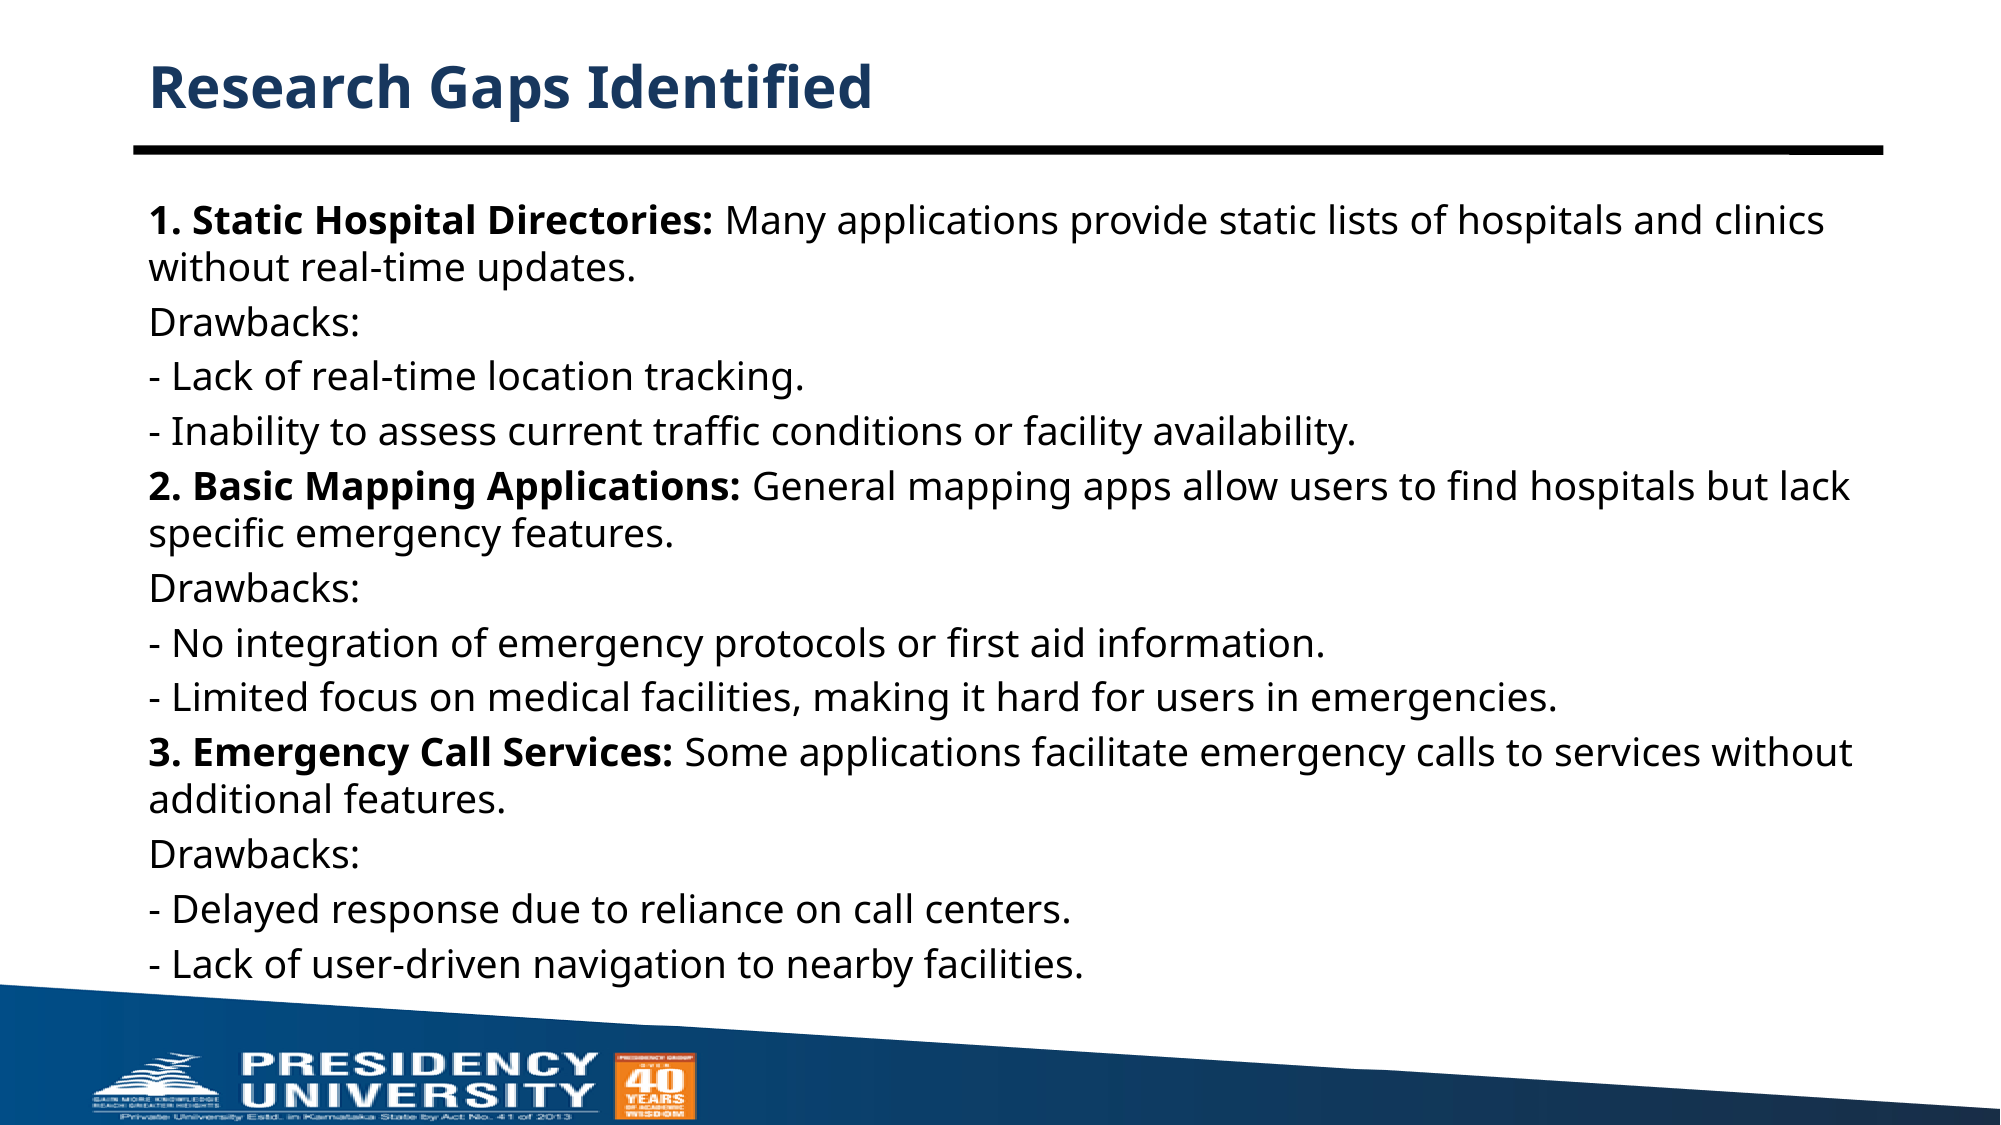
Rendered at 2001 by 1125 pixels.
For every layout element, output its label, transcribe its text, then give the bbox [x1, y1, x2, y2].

list 1. Static Hospital Directories: Many applications provide static lists of hospitals and clinics without real-time updates. Drawbacks: - Lack of real-time location tracking. - Inability to assess current traffic conditions or facility availability. 2. Basic Mapping Applications: General mapping apps allow users to find hospitals but lack specific emergency features. Drawbacks: - No integration of emergency protocols or first aid information. - Limited focus on medical facilities, making it hard for users in emergencies. 3. Emergency Call Services: Some applications facilitate emergency calls to services without additional features. Drawbacks: - Delayed response due to reliance on call centers. - Lack of user-driven navigation to nearby facilities. [133, 187, 1884, 1000]
title Research Gaps Identified [133, 45, 1884, 125]
picture [0, 982, 2000, 1125]
